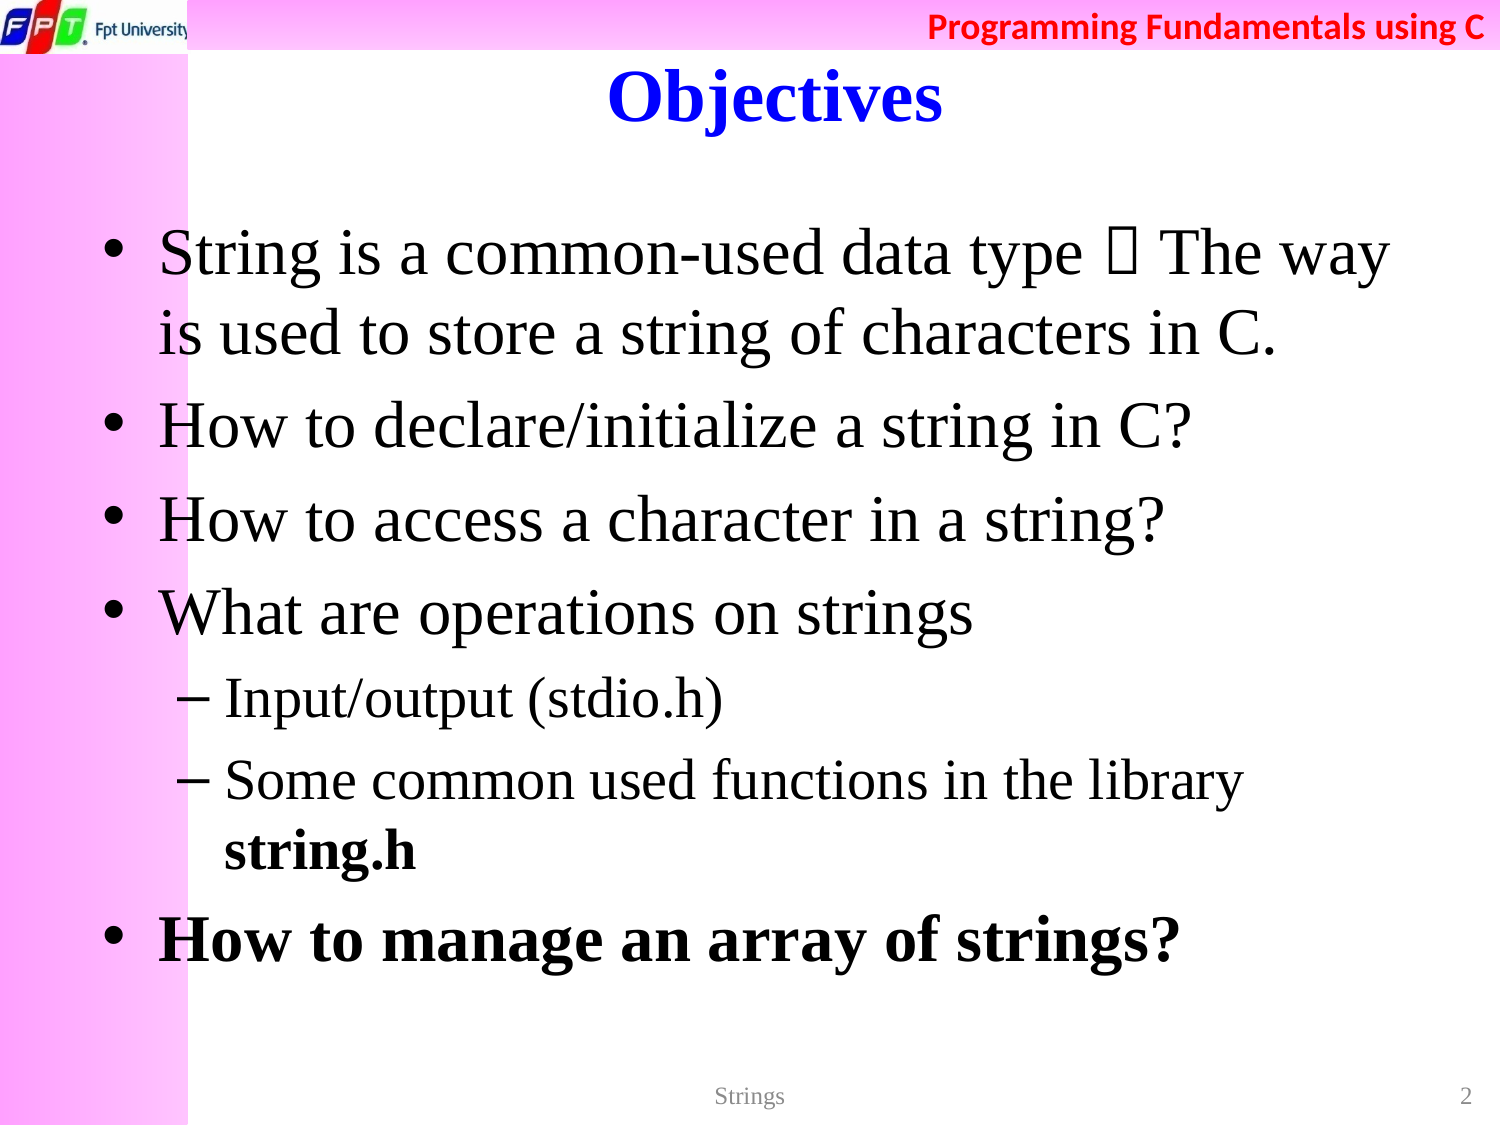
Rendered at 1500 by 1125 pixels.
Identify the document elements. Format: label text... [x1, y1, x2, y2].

footer Strings [512, 1074, 988, 1116]
list String is a common-used data type  The way is used to store a string of characters in C. How to declare/initialize a string in C? How to access a character in a string? What are operations on strings Input/output (stdio.h) Some common used functions in the library string.h How to manage an array of strings? [87, 200, 1425, 1005]
slide_number 2 [1137, 1074, 1488, 1116]
title Objectives [125, 45, 1425, 138]
picture [0, 0, 188, 54]
